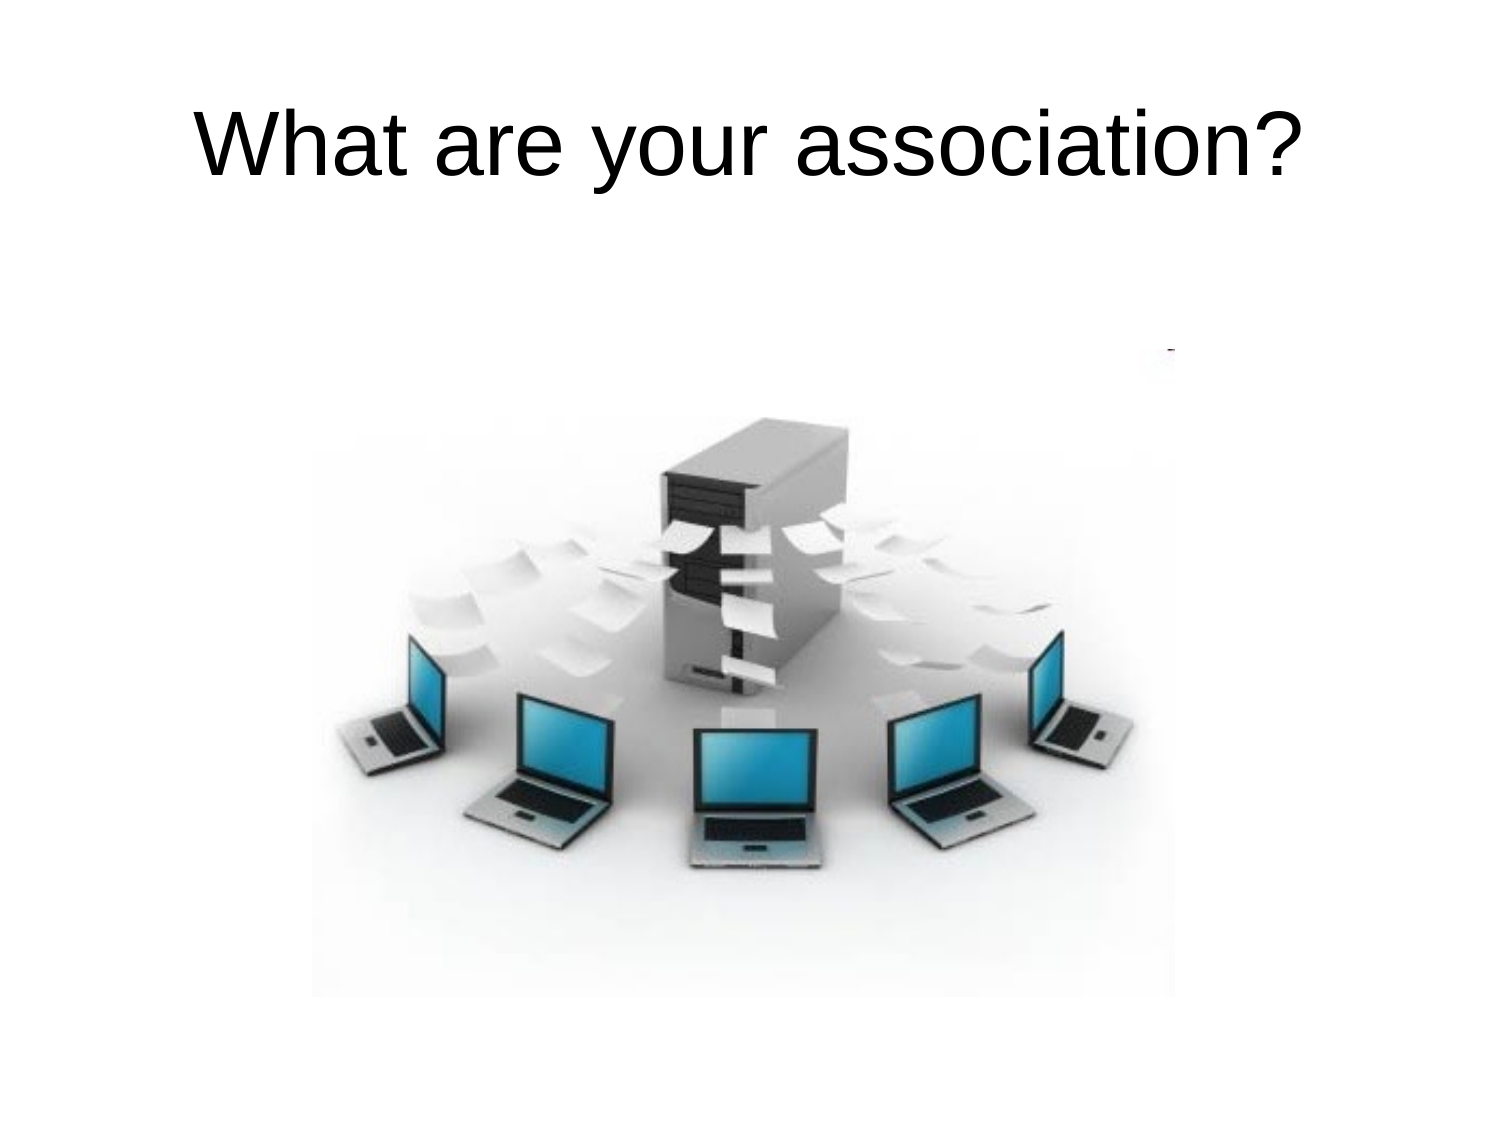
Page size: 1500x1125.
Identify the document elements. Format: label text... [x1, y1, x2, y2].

picture [312, 349, 1176, 998]
title What are your association? [75, 45, 1425, 233]
